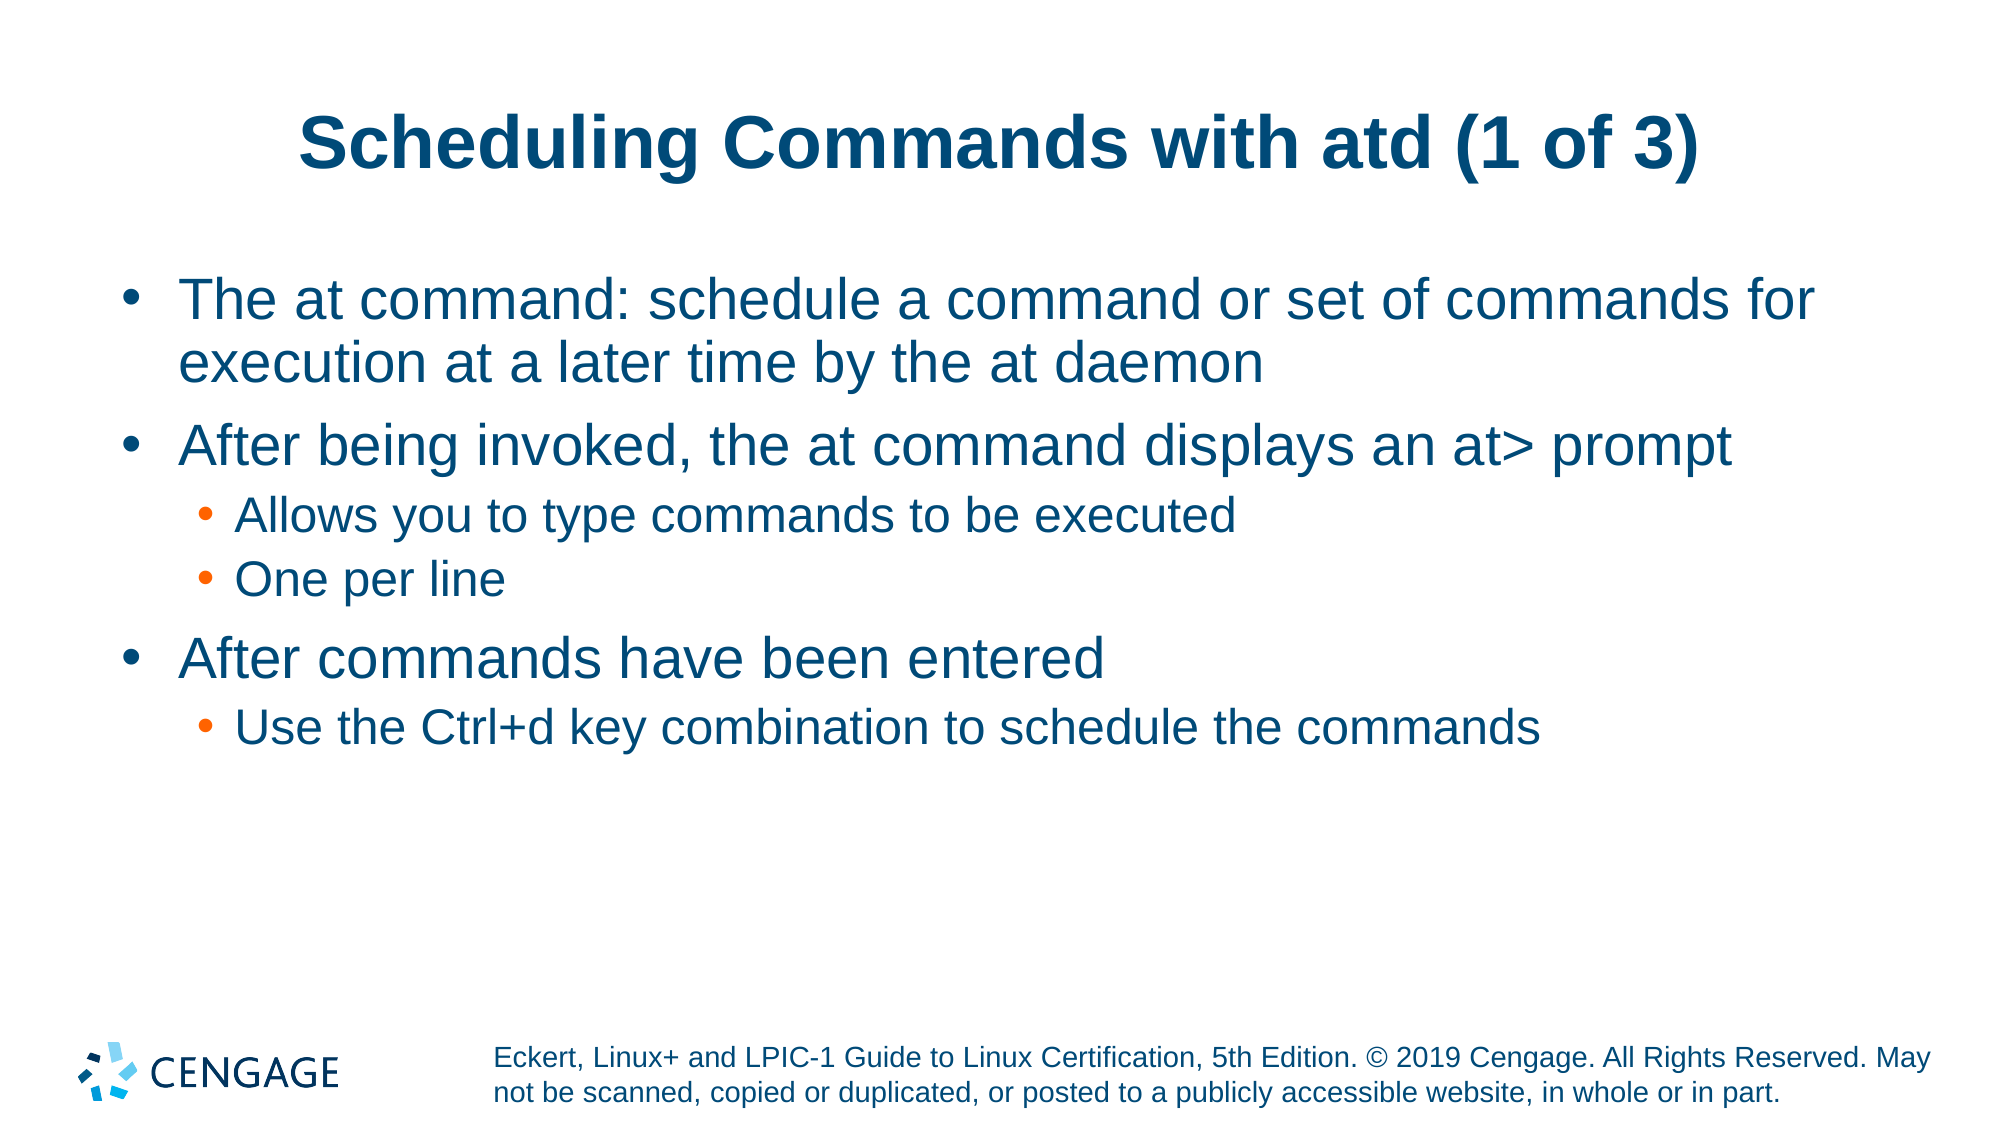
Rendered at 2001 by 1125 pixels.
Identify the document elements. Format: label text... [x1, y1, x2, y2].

title Scheduling Commands with atd (1 of 3) [137, 103, 1863, 265]
list The at command: schedule a command or set of commands for execution at a later time by the at daemon After being invoked, the at command displays an at> prompt Allows you to type commands to be executed One per line After commands have been entered Use the Ctrl+d key combination to schedule the commands [121, 268, 1880, 990]
picture [78, 1042, 338, 1101]
